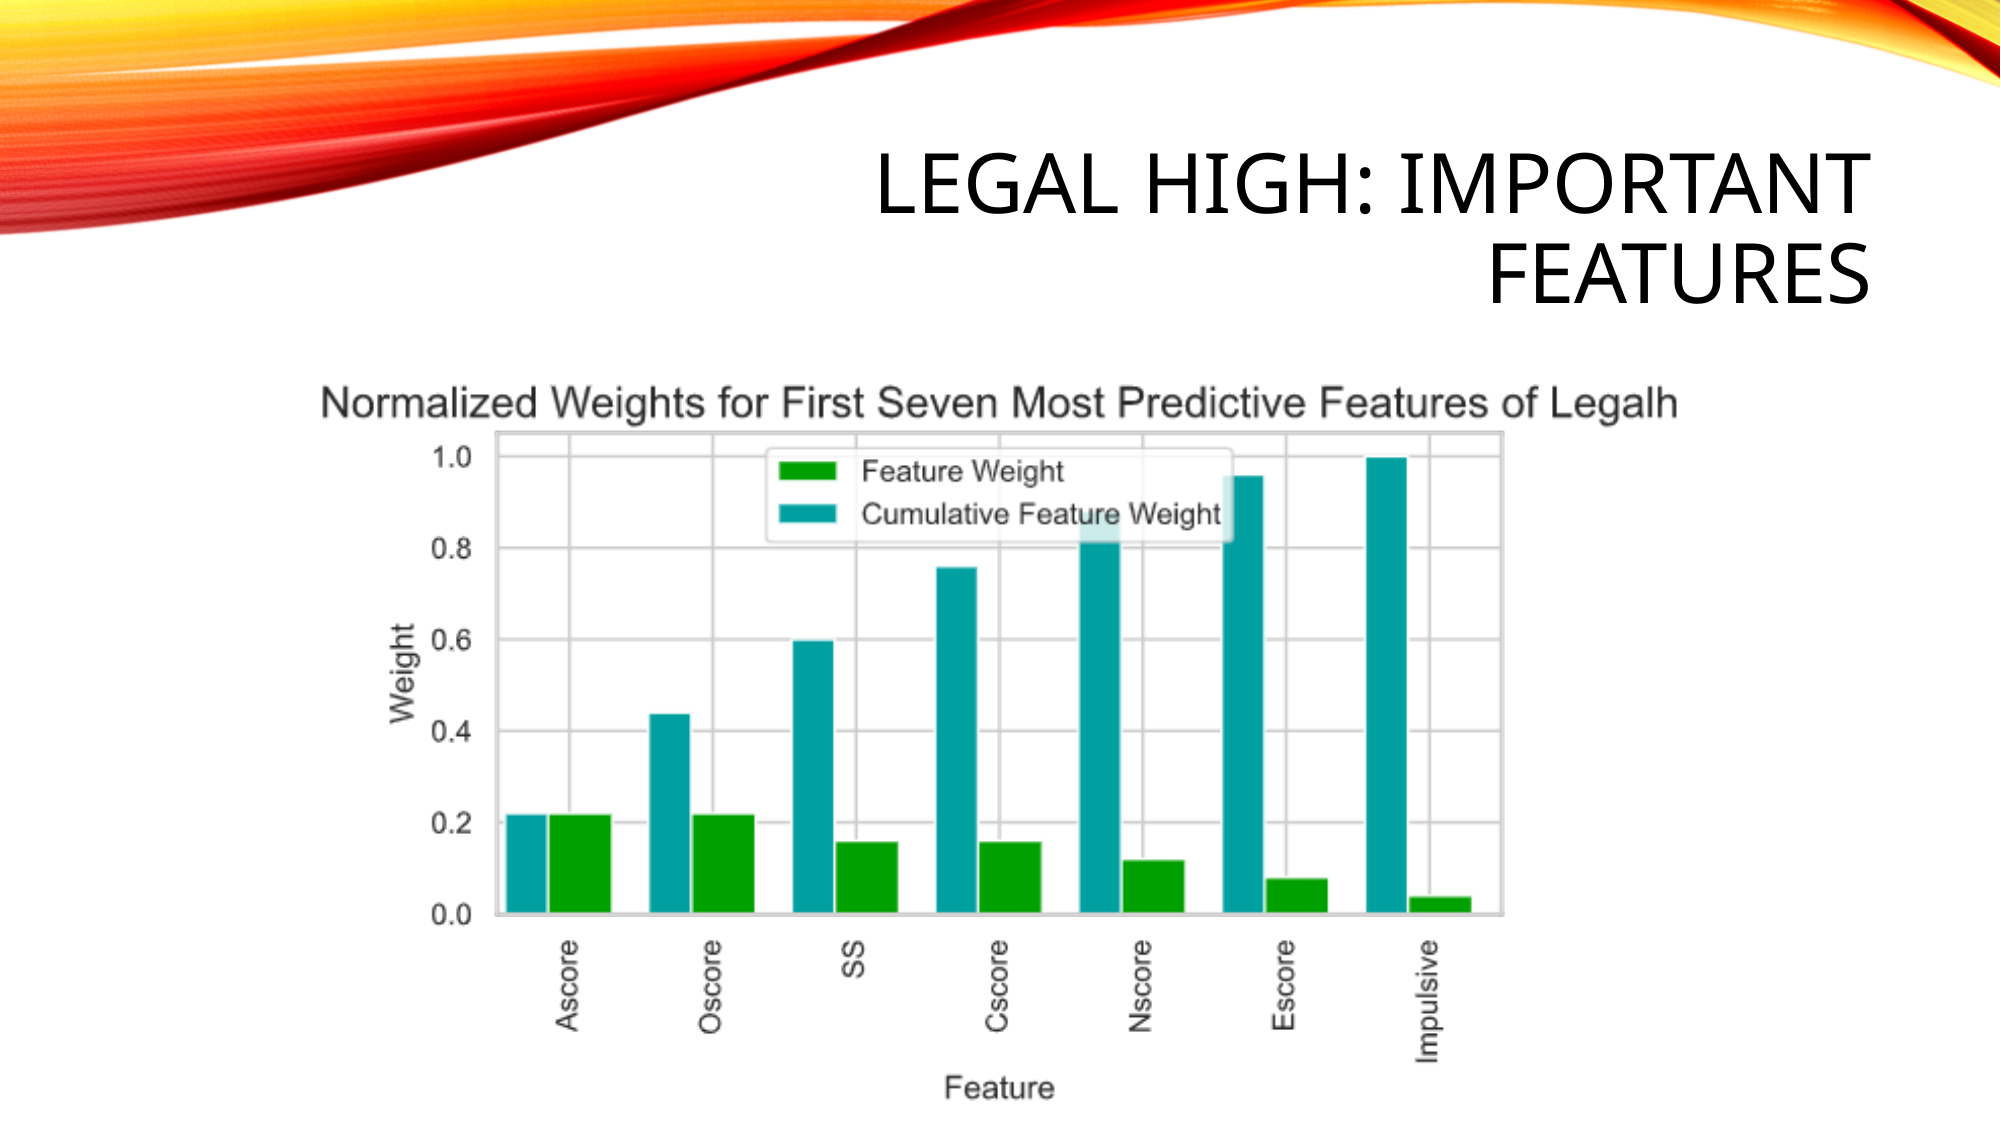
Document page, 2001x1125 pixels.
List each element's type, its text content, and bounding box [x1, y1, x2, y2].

picture [301, 367, 1699, 1125]
picture [0, 0, 2000, 237]
title Legal high: important features [474, 125, 1888, 338]
